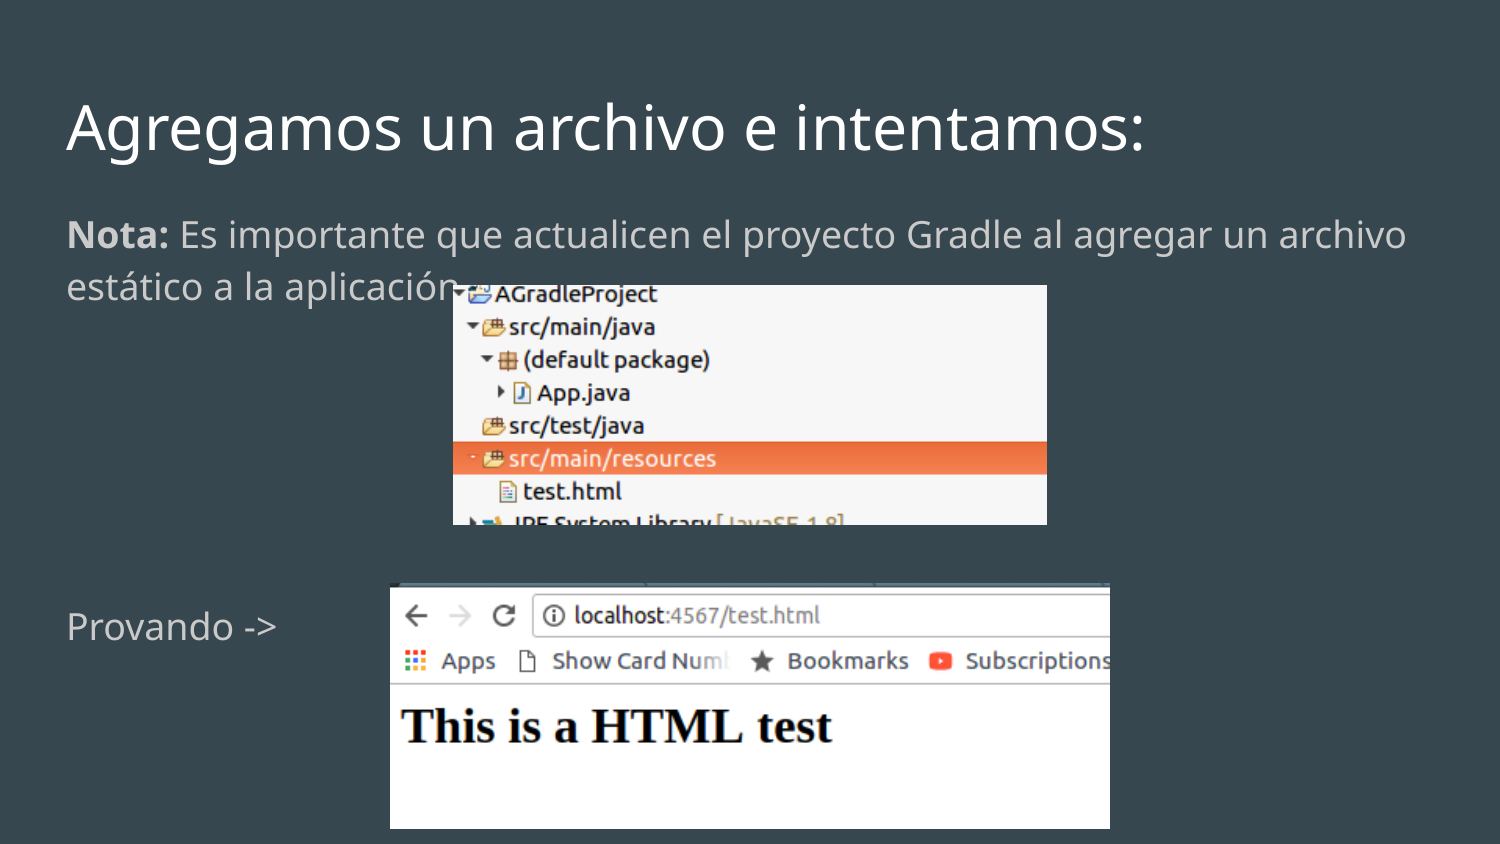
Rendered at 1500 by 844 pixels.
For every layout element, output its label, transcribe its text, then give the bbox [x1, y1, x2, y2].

picture [452, 285, 1048, 525]
picture [390, 582, 1110, 829]
list Nota: Es importante que actualicen el proyecto Gradle al agregar un archivo estático a la aplicación. Provando -> [51, 189, 1449, 750]
title Agregamos un archivo e intentamos: [51, 72, 1449, 167]
